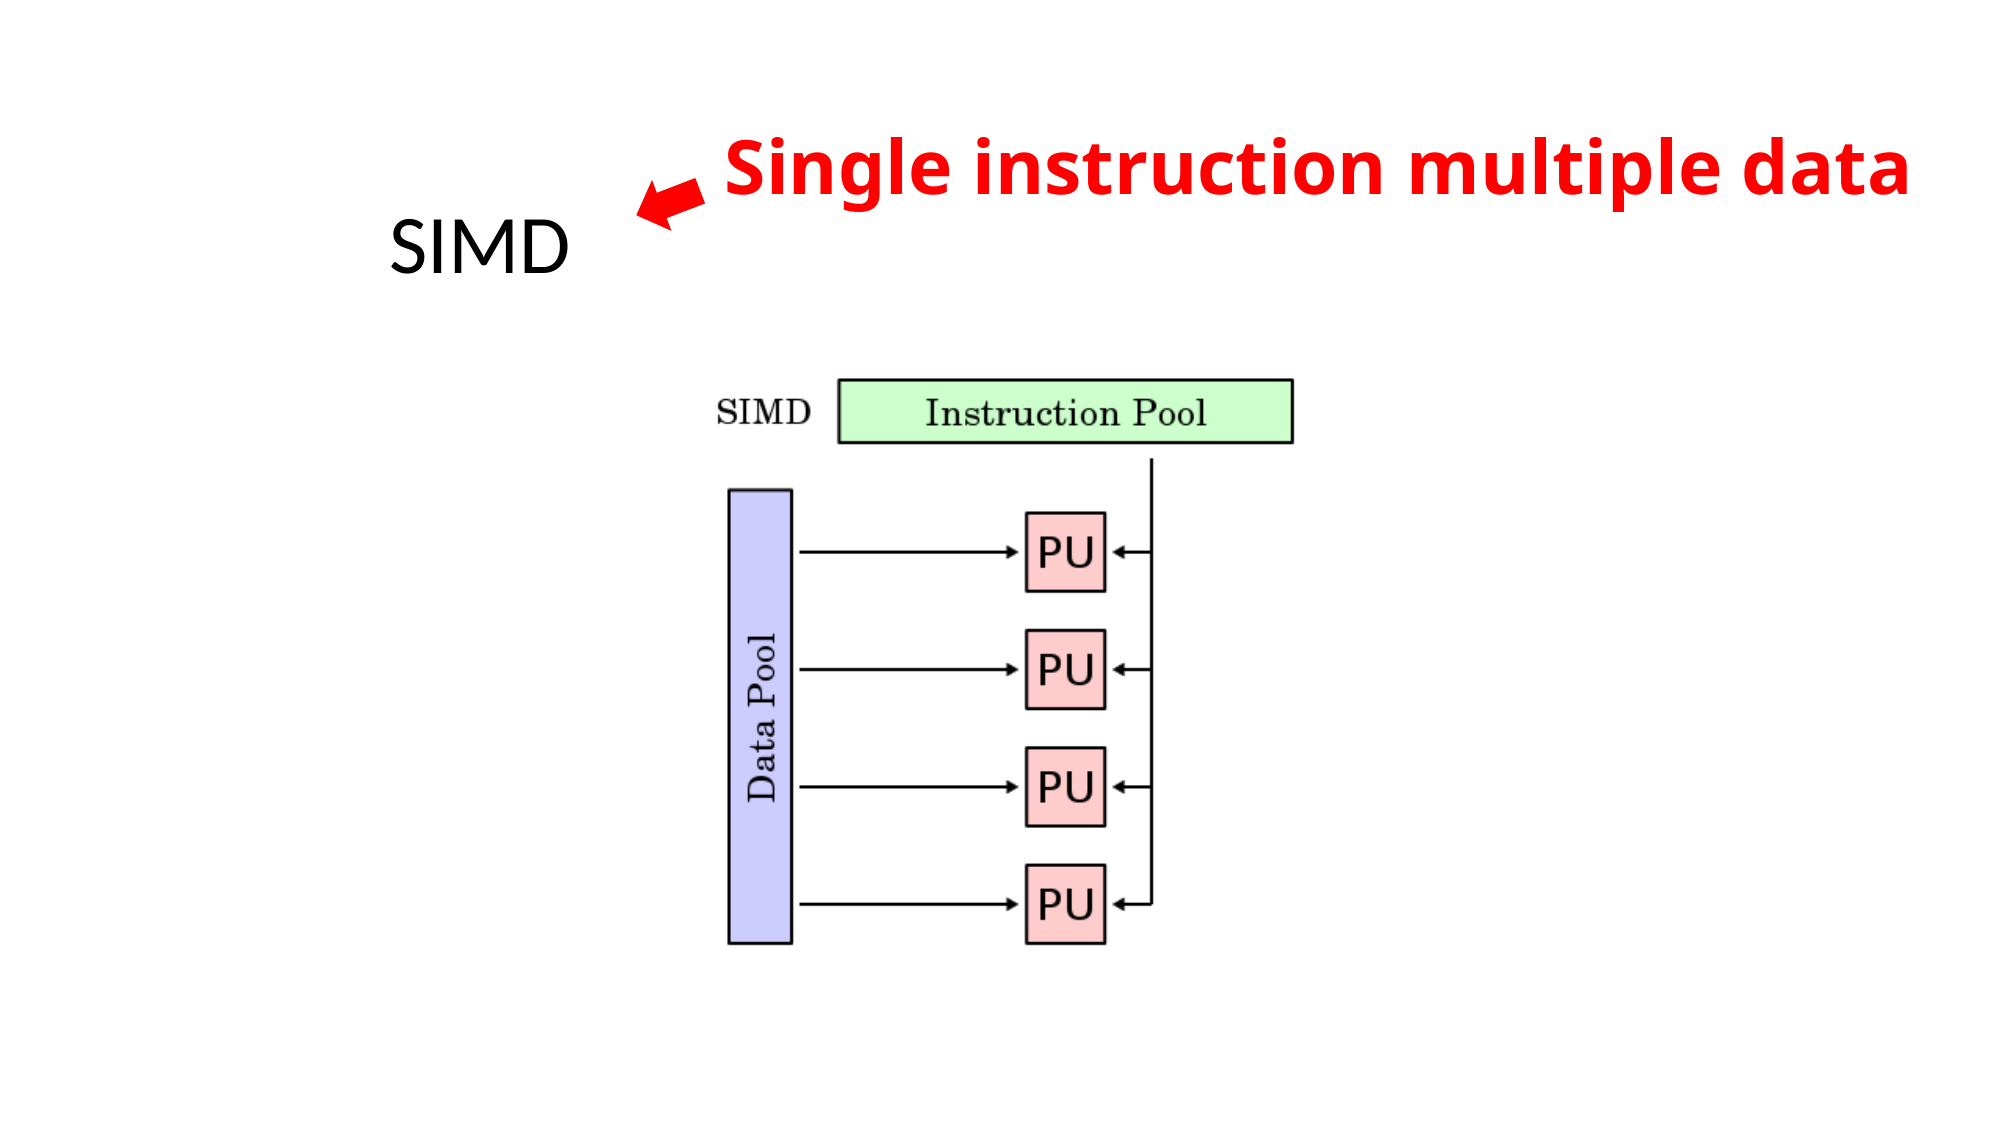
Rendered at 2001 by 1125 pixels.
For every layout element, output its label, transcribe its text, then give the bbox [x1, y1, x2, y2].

text_box [634, 176, 707, 233]
text_box Single instruction multiple data [709, 112, 1988, 217]
picture [698, 349, 1324, 975]
list SIMD [374, 194, 668, 369]
